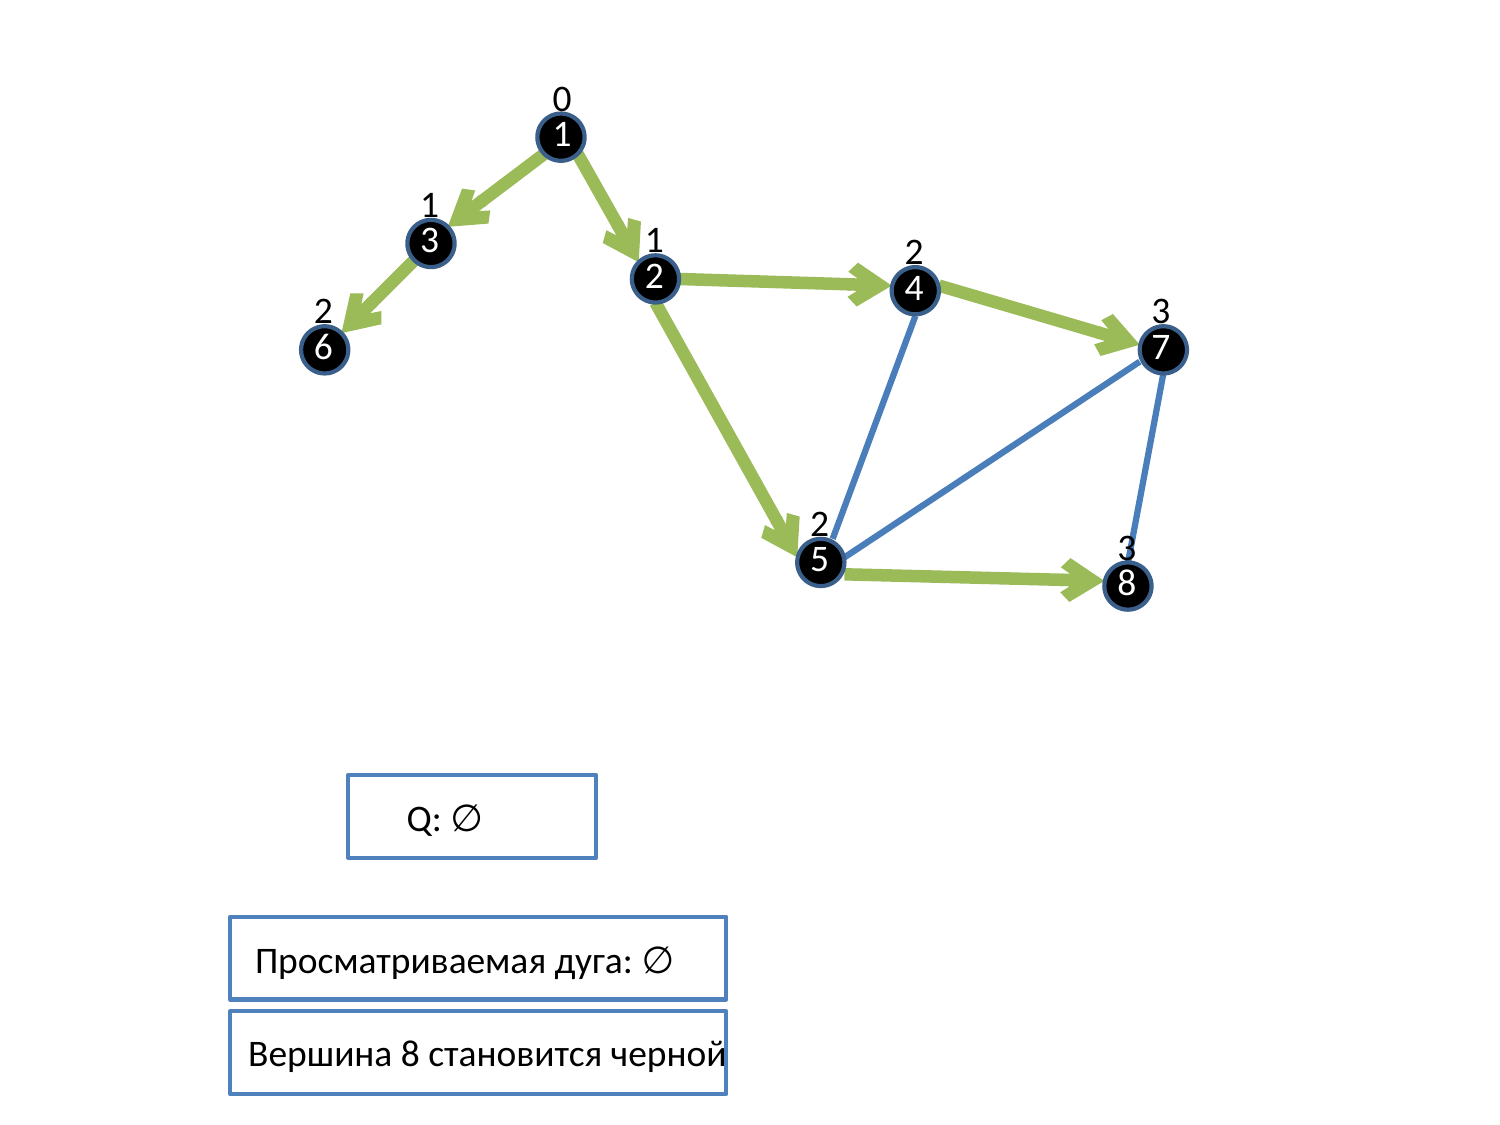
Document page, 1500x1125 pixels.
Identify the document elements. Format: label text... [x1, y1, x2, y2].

text_box 2 [299, 278, 336, 314]
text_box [678, 278, 892, 286]
text_box [1186, 337, 1190, 362]
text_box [341, 259, 415, 334]
text_box Вершина 8 становится черной [233, 1021, 743, 1082]
text_box 1 [645, 208, 679, 243]
text_box 2 [889, 219, 939, 255]
text_box 7 [1136, 314, 1186, 375]
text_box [844, 361, 1140, 558]
text_box 8 [1102, 566, 1152, 611]
text_box 2 [629, 243, 679, 304]
text_box [346, 773, 598, 860]
text_box 2 [802, 491, 827, 527]
text_box 3 [1136, 278, 1186, 314]
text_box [447, 153, 545, 227]
text_box 0 [537, 66, 587, 101]
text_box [655, 302, 798, 558]
text_box Просматриваемая дуга: ∅ [240, 928, 690, 989]
text_box 5 [795, 527, 845, 587]
text_box 4 [889, 255, 939, 315]
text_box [577, 153, 639, 263]
text_box 6 [299, 314, 348, 375]
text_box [938, 285, 1140, 345]
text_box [832, 315, 916, 540]
text_box [228, 915, 728, 1002]
text_box 3 [405, 208, 455, 268]
text_box 1 [537, 101, 587, 162]
text_box [228, 1009, 728, 1096]
text_box Q: ∅ [391, 786, 498, 847]
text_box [844, 574, 1105, 582]
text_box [1143, 373, 1164, 563]
text_box 1 [405, 172, 442, 208]
